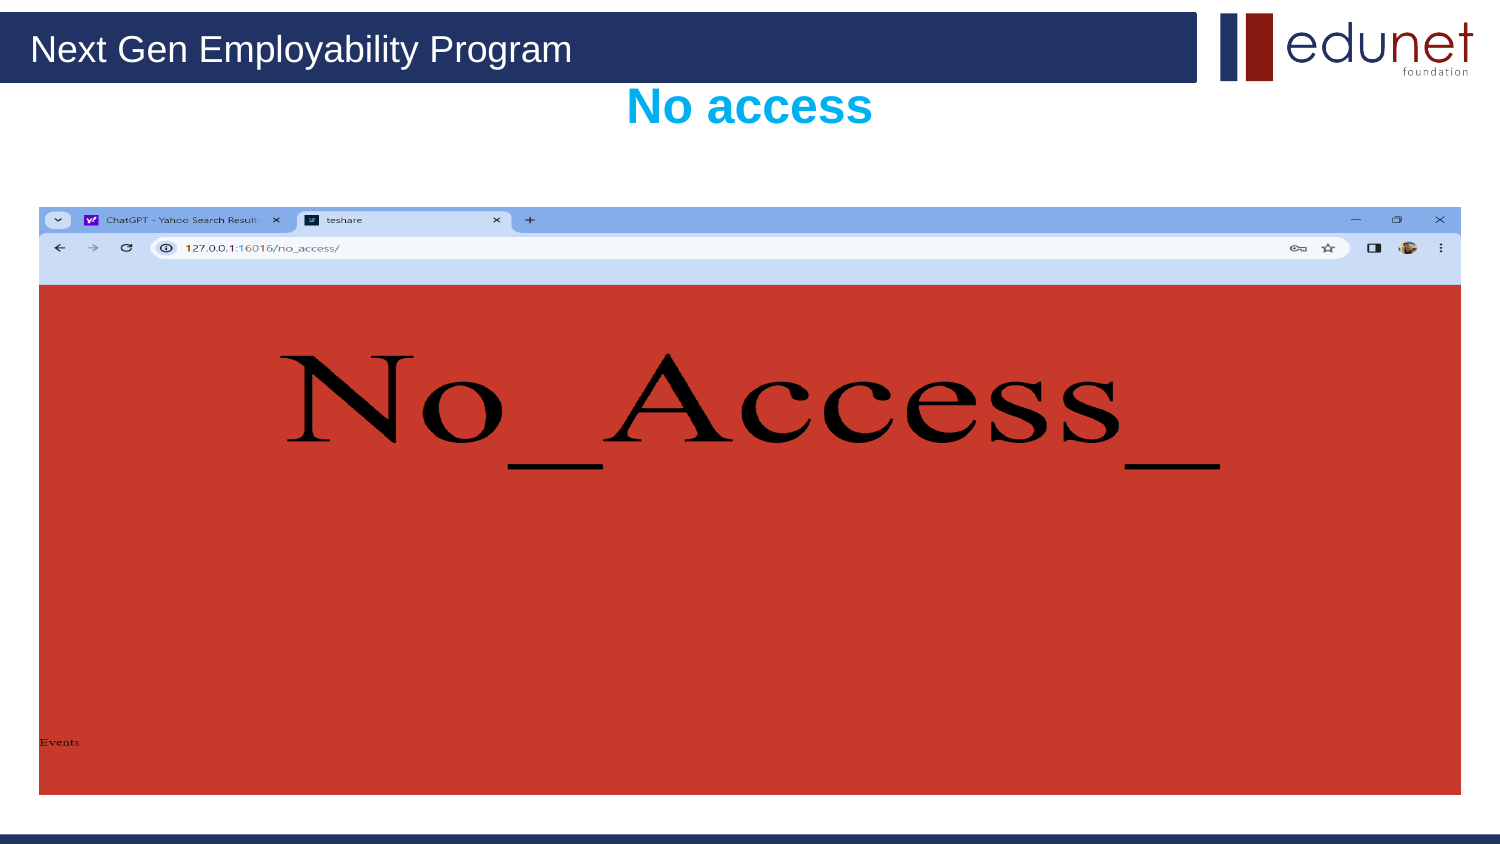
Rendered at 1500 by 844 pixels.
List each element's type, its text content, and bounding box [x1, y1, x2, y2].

title No access [103, 44, 1397, 163]
picture [39, 207, 1461, 795]
picture [1279, 14, 1482, 83]
